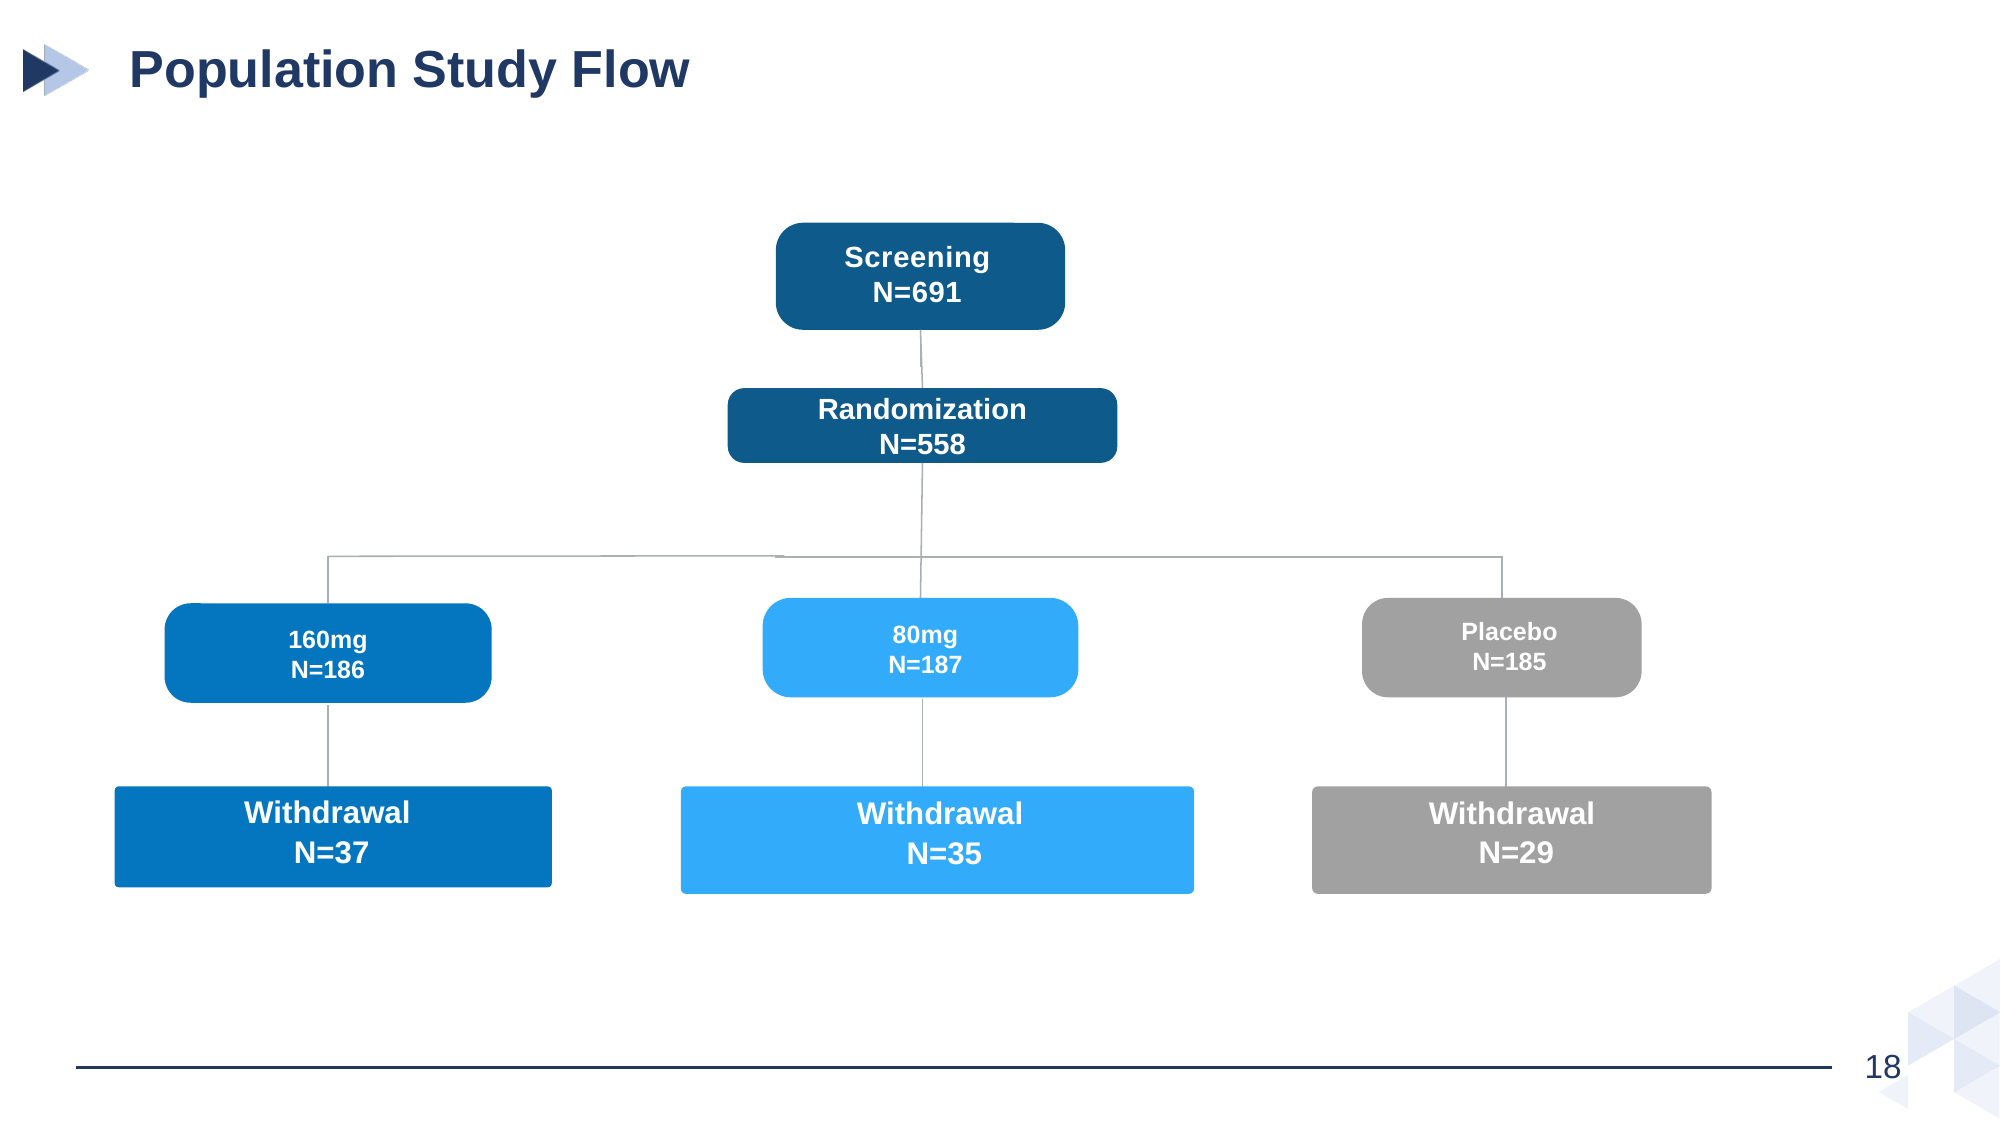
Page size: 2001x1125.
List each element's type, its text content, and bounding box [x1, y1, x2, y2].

title Population Study Flow [114, 20, 1766, 121]
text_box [114, 222, 1712, 894]
picture [23, 44, 89, 96]
